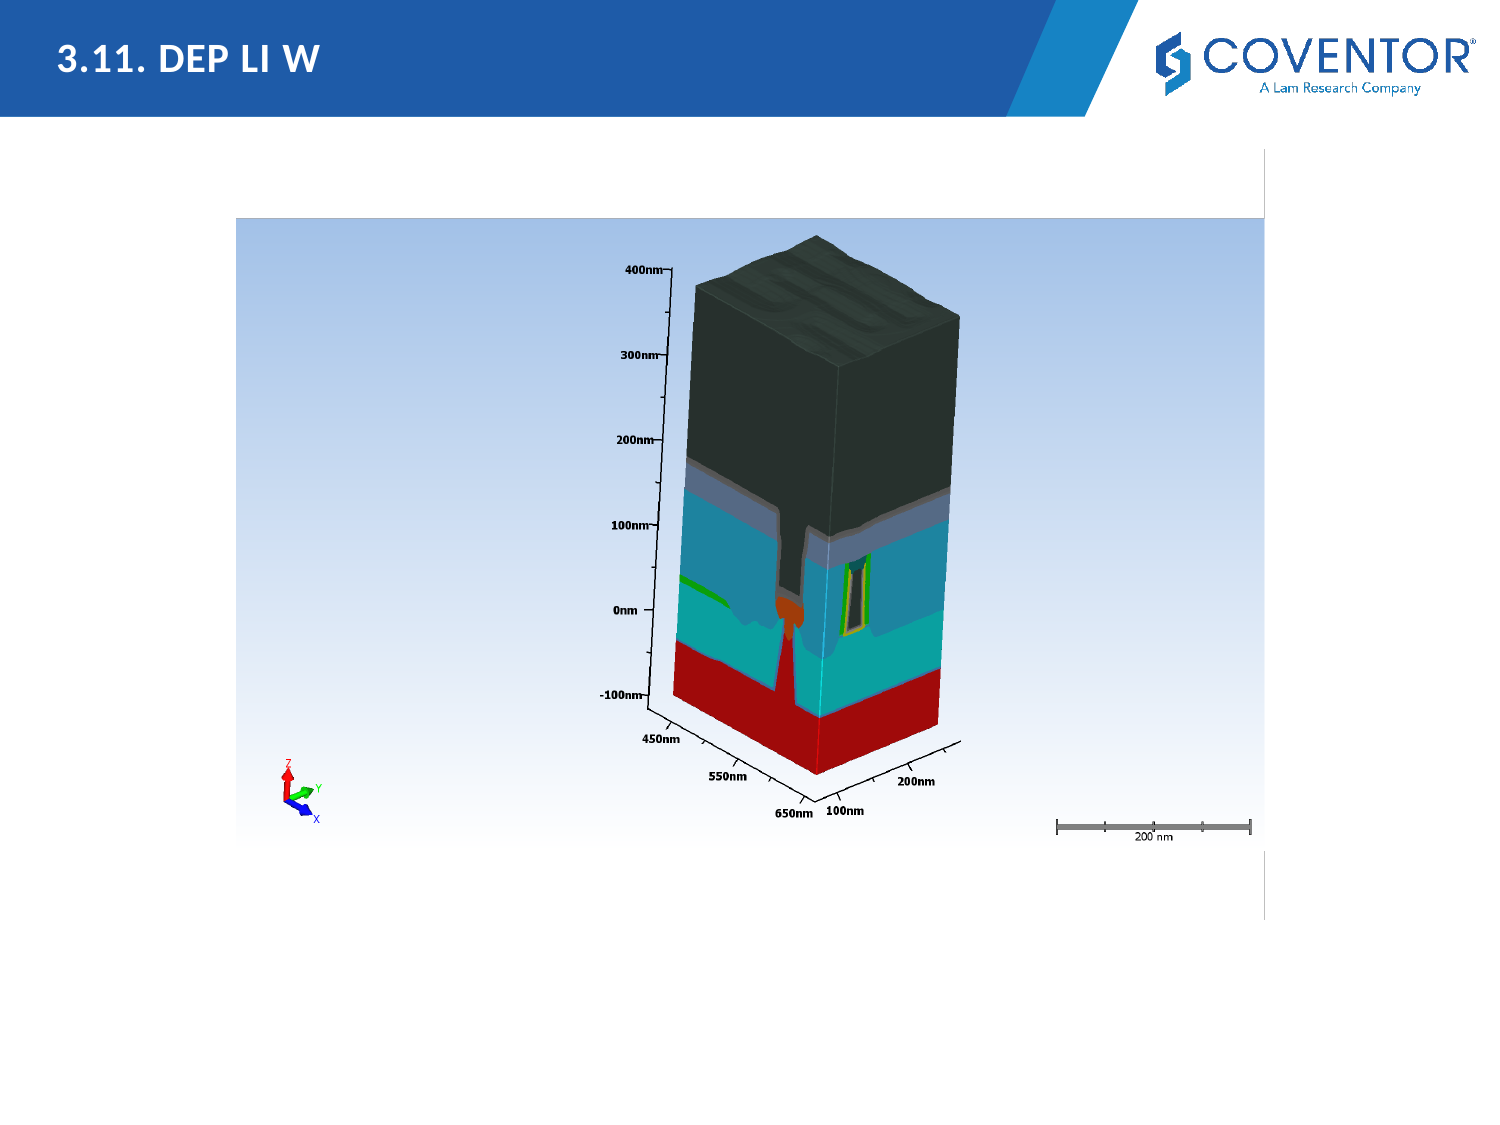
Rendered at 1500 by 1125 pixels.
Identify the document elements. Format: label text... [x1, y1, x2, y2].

picture [41, 148, 1459, 921]
title 3.11. DEP LI W [41, 9, 951, 102]
picture [1144, 25, 1486, 103]
